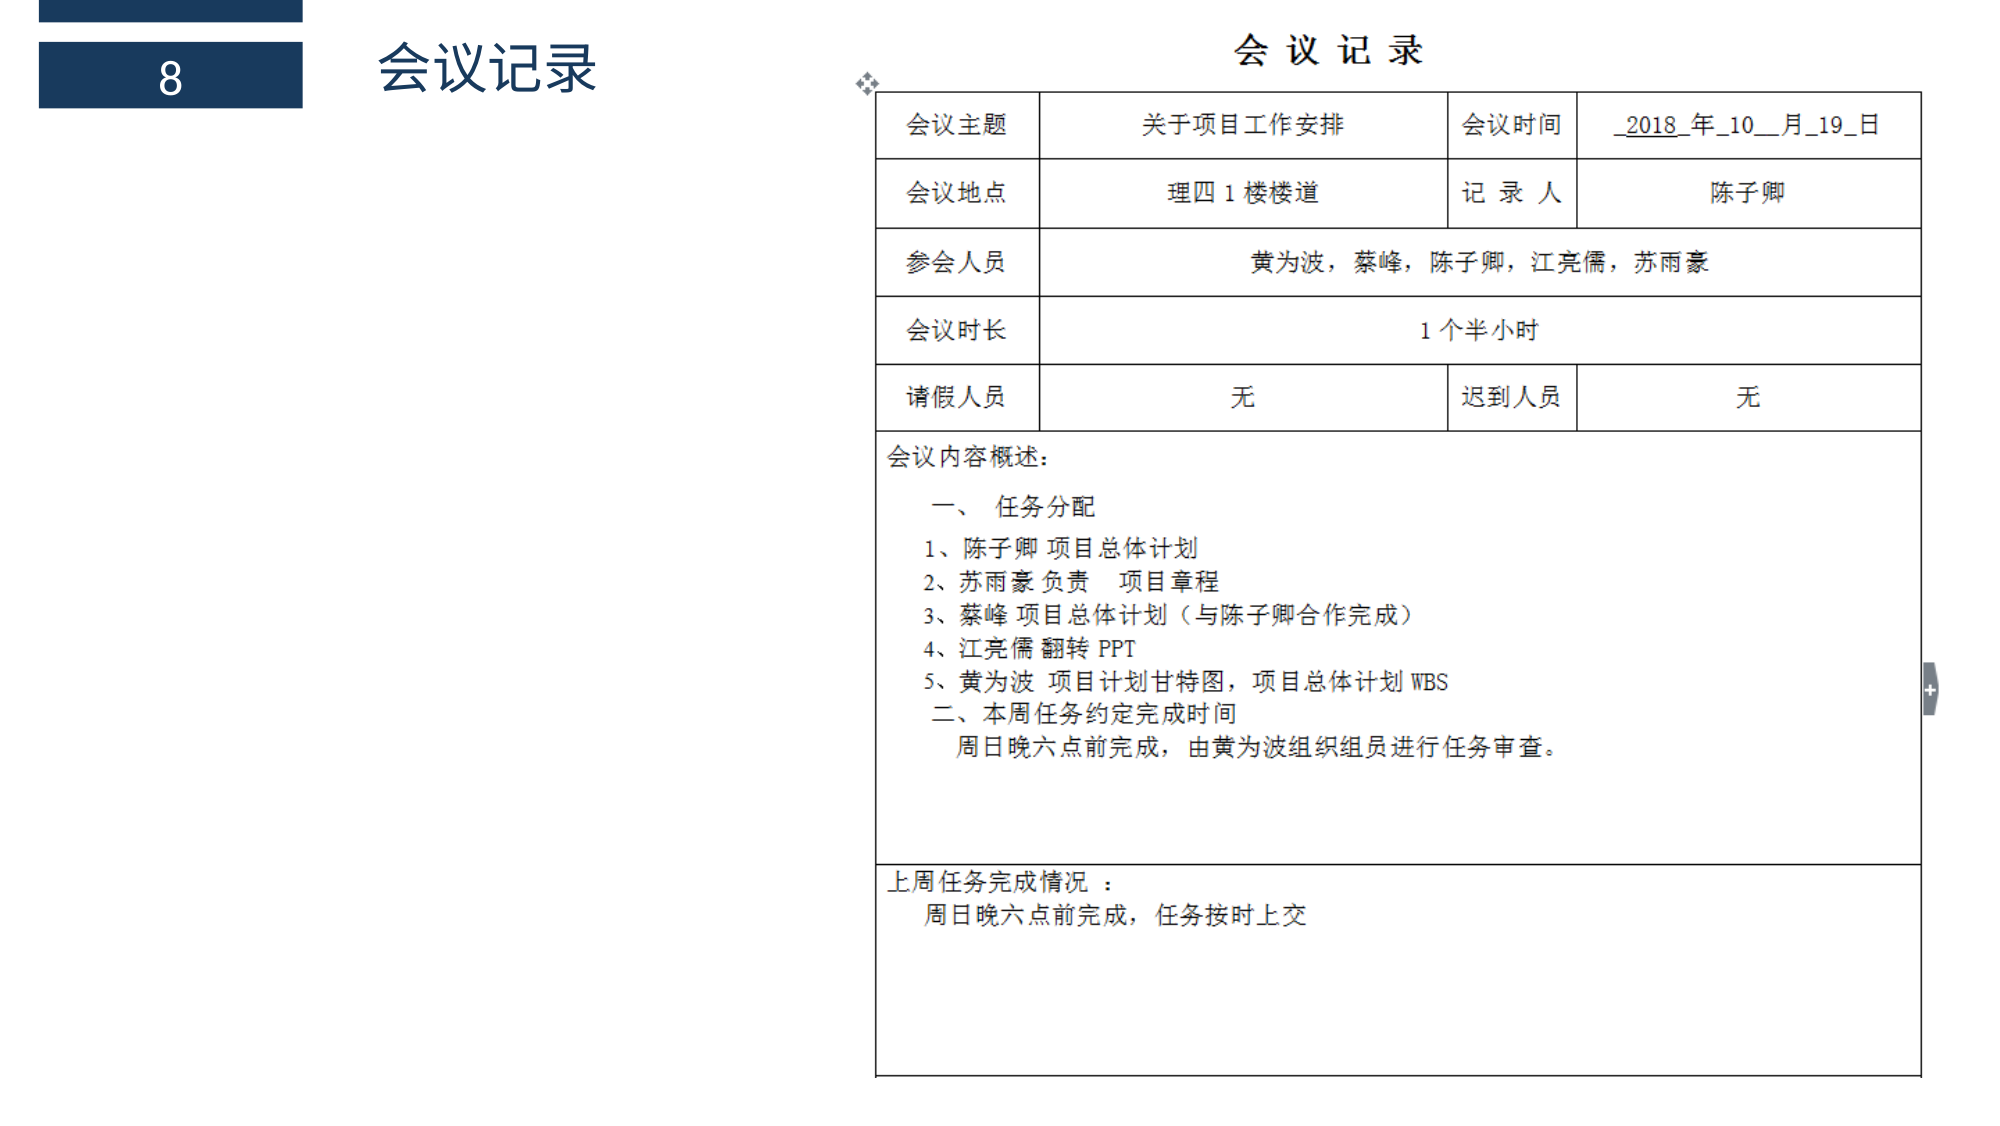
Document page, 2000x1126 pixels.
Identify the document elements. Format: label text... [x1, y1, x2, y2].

text_box [37, 0, 305, 24]
text_box 8 [37, 40, 305, 111]
text_box 会议记录 [361, 26, 804, 108]
picture [809, 11, 1943, 1079]
